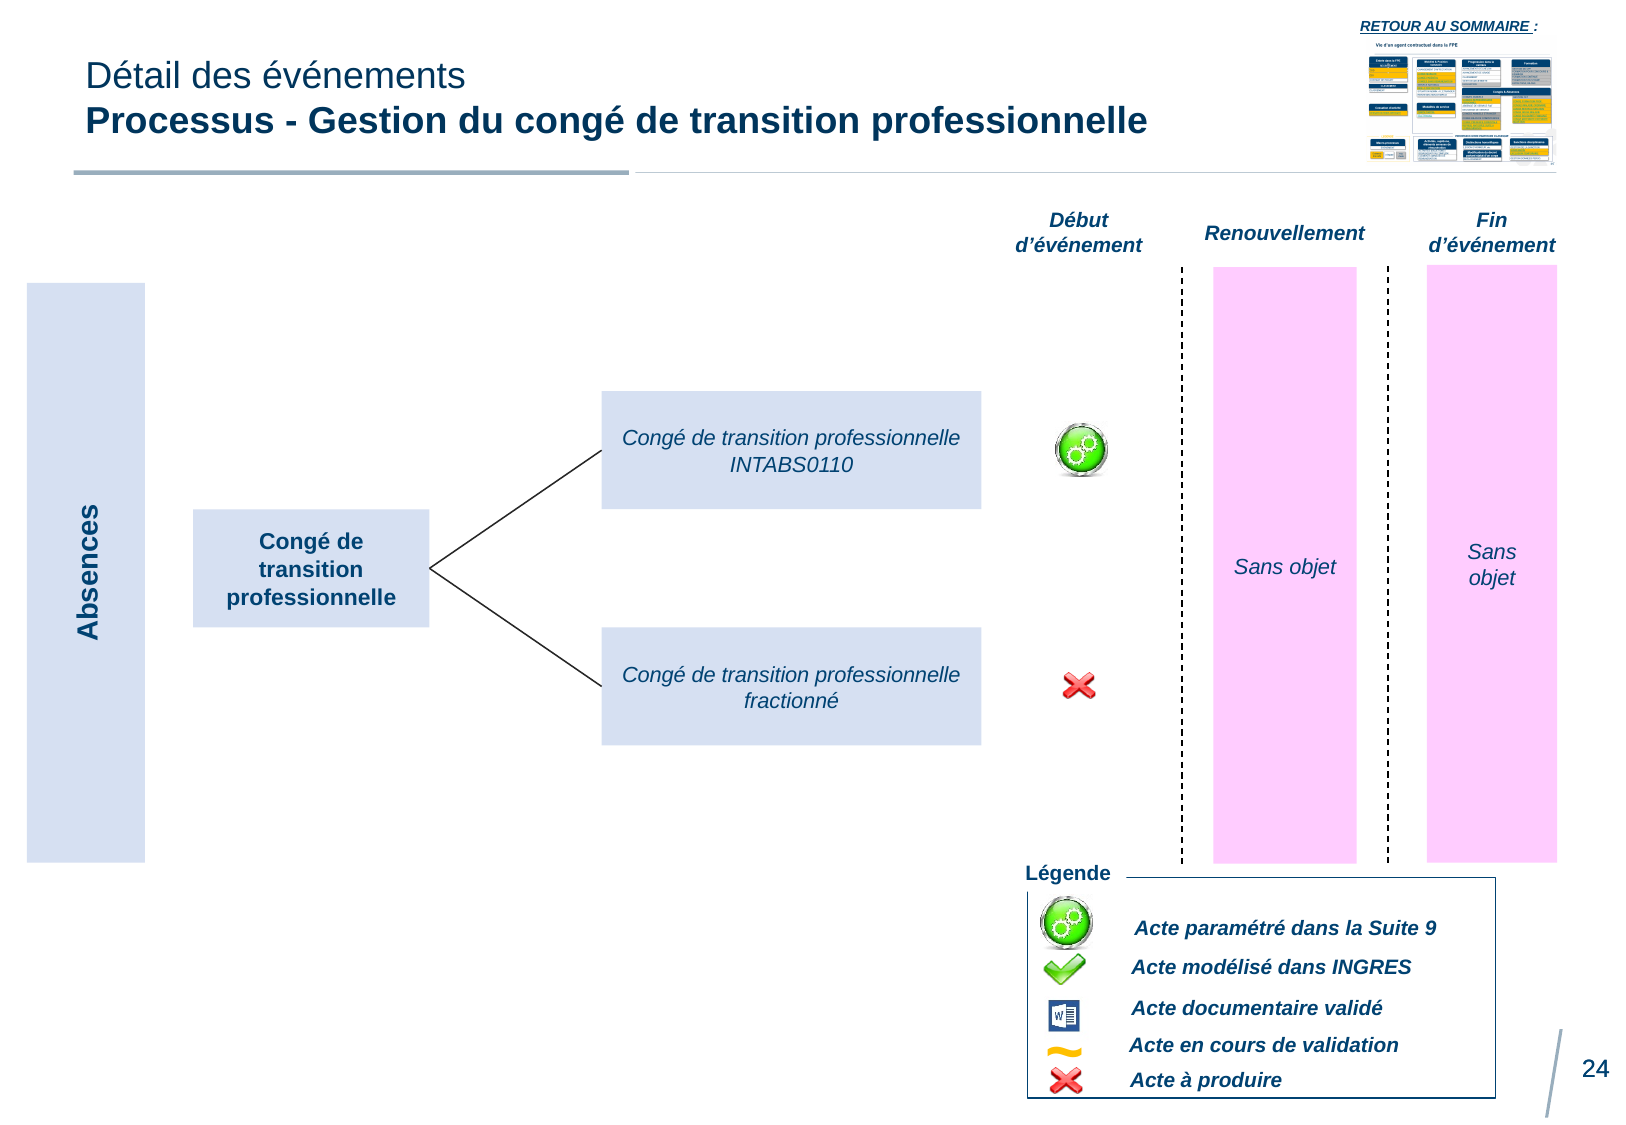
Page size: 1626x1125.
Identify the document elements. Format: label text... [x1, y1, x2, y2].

picture [1055, 421, 1108, 477]
picture [1033, 894, 1093, 1046]
picture [1062, 672, 1096, 699]
picture [1049, 1067, 1083, 1094]
slide_number 24 [1516, 1044, 1625, 1121]
picture [1366, 35, 1557, 166]
